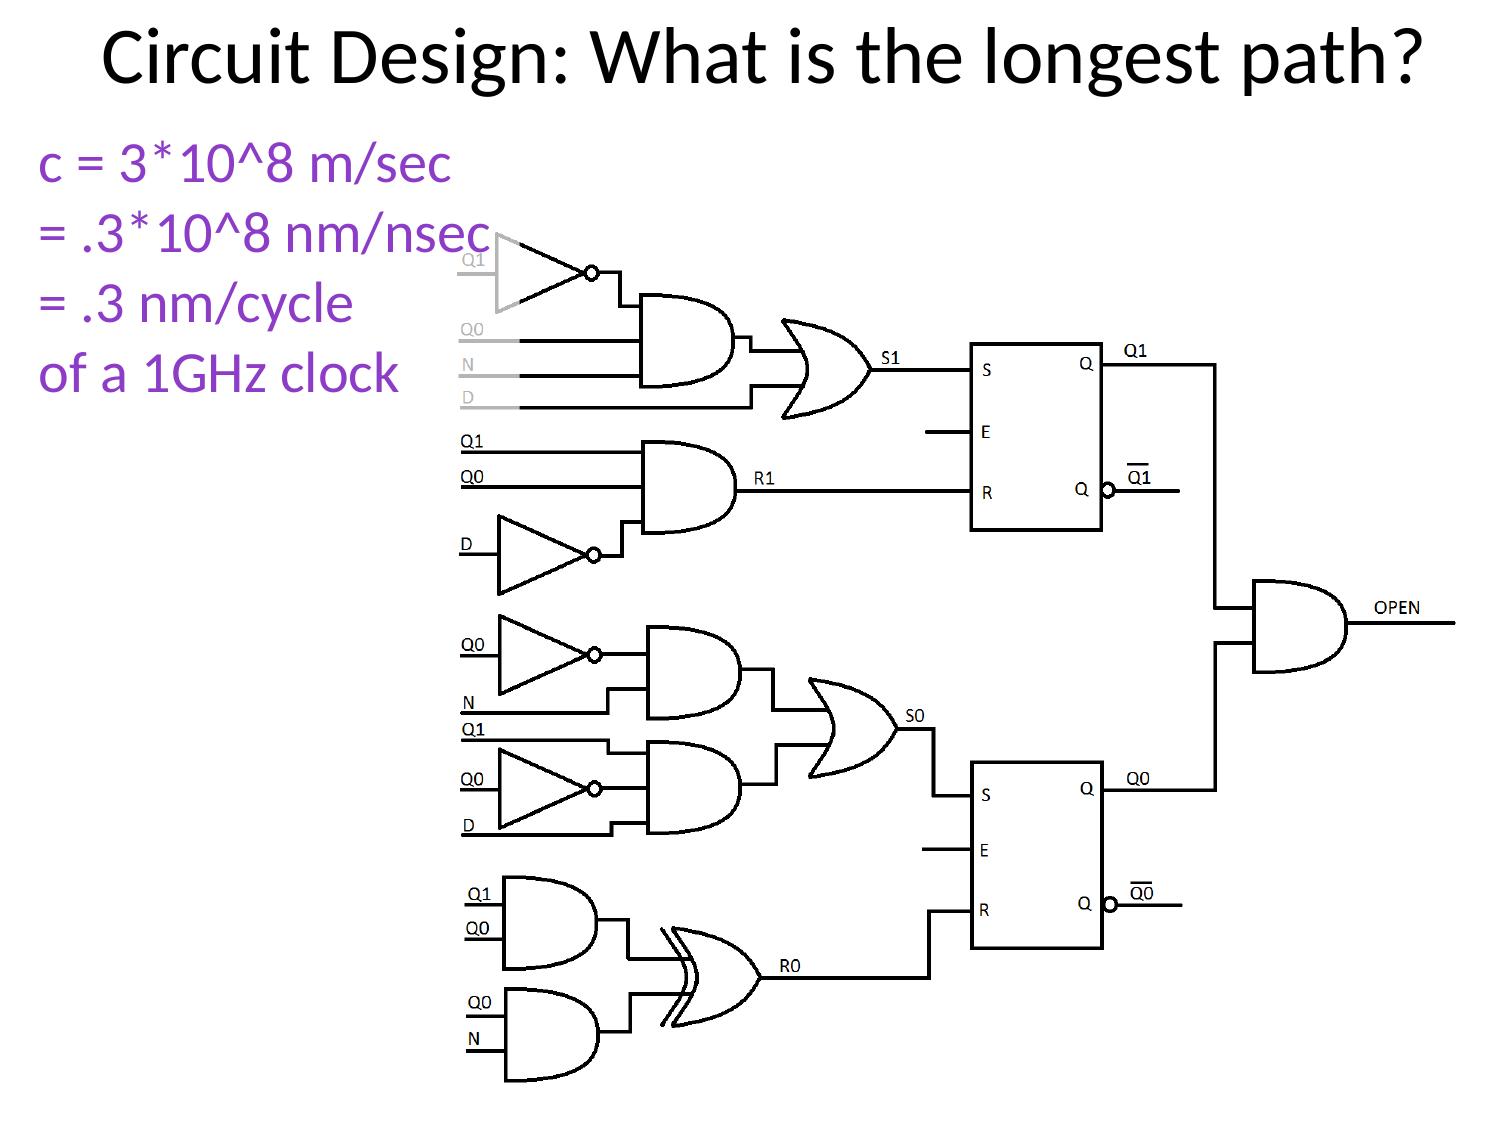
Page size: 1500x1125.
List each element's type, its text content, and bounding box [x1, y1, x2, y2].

picture [452, 199, 1500, 1117]
title Circuit Design: What is the longest path? [46, 0, 1484, 118]
text_box c = 3*10^8 m/sec = .3*10^8 nm/nsec = .3 nm/cycle of a 1GHz clock [24, 117, 520, 412]
